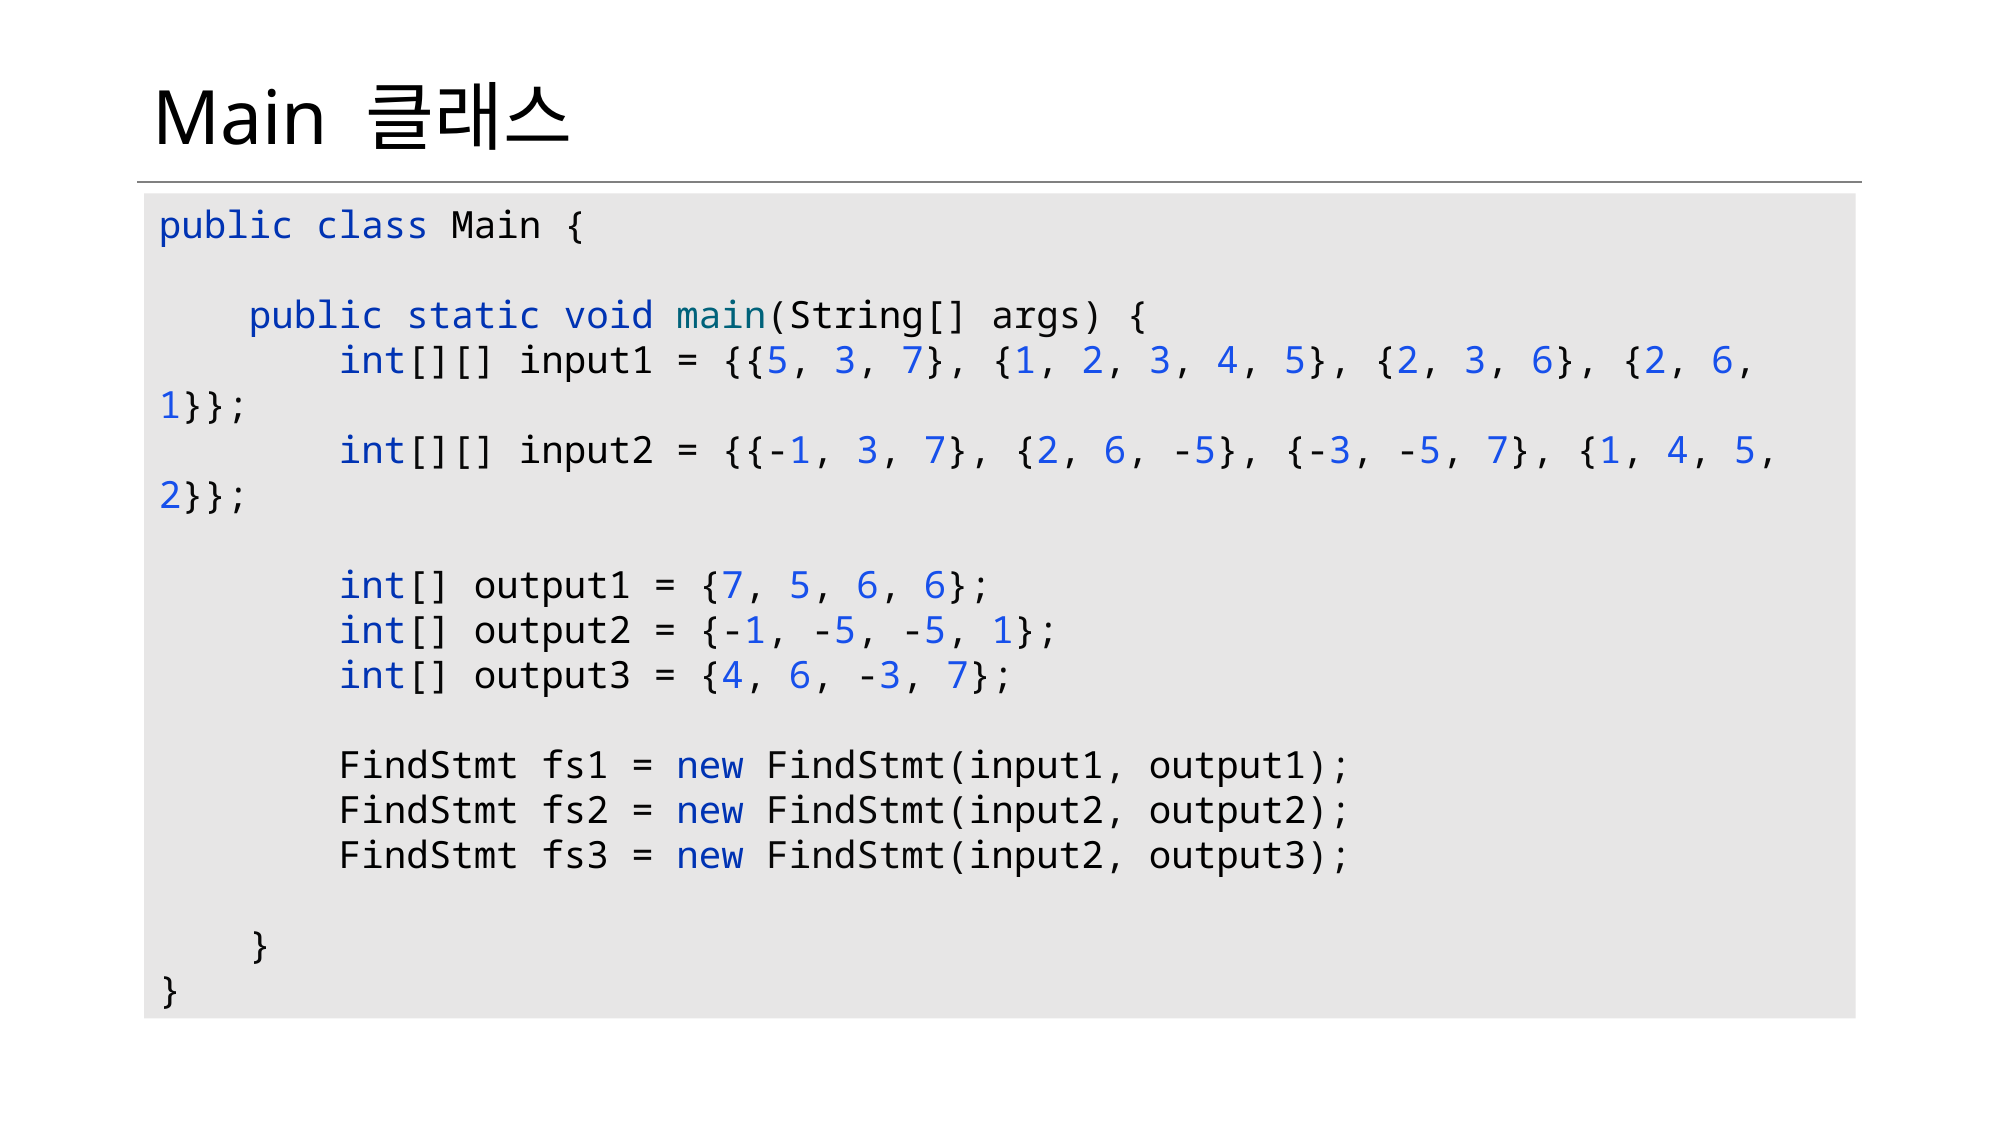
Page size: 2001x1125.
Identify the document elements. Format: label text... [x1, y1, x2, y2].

title Main 클래스 [137, 58, 948, 181]
text_box public class Main { public static void main(String[] args) { int[][] input1 = {{5, 3, 7}, {1, 2, 3, 4, 5}, {2, 3, 6}, {2, 6, 1}}; int[][] input2 = {{-1, 3, 7}, {2, 6, -5}, {-3, -5, 7}, {1, 4, 5, 2}}; int[] output1 = {7, 5, 6, 6}; int[] output2 = {-1, -5, -5, 1}; int[] output3 = {4, 6, -3, 7}; FindStmt fs1 = new FindStmt(input1, output1); FindStmt fs2 = new FindStmt(input2, output2); FindStmt fs3 = new FindStmt(input2, output3); } } [144, 193, 1856, 1019]
